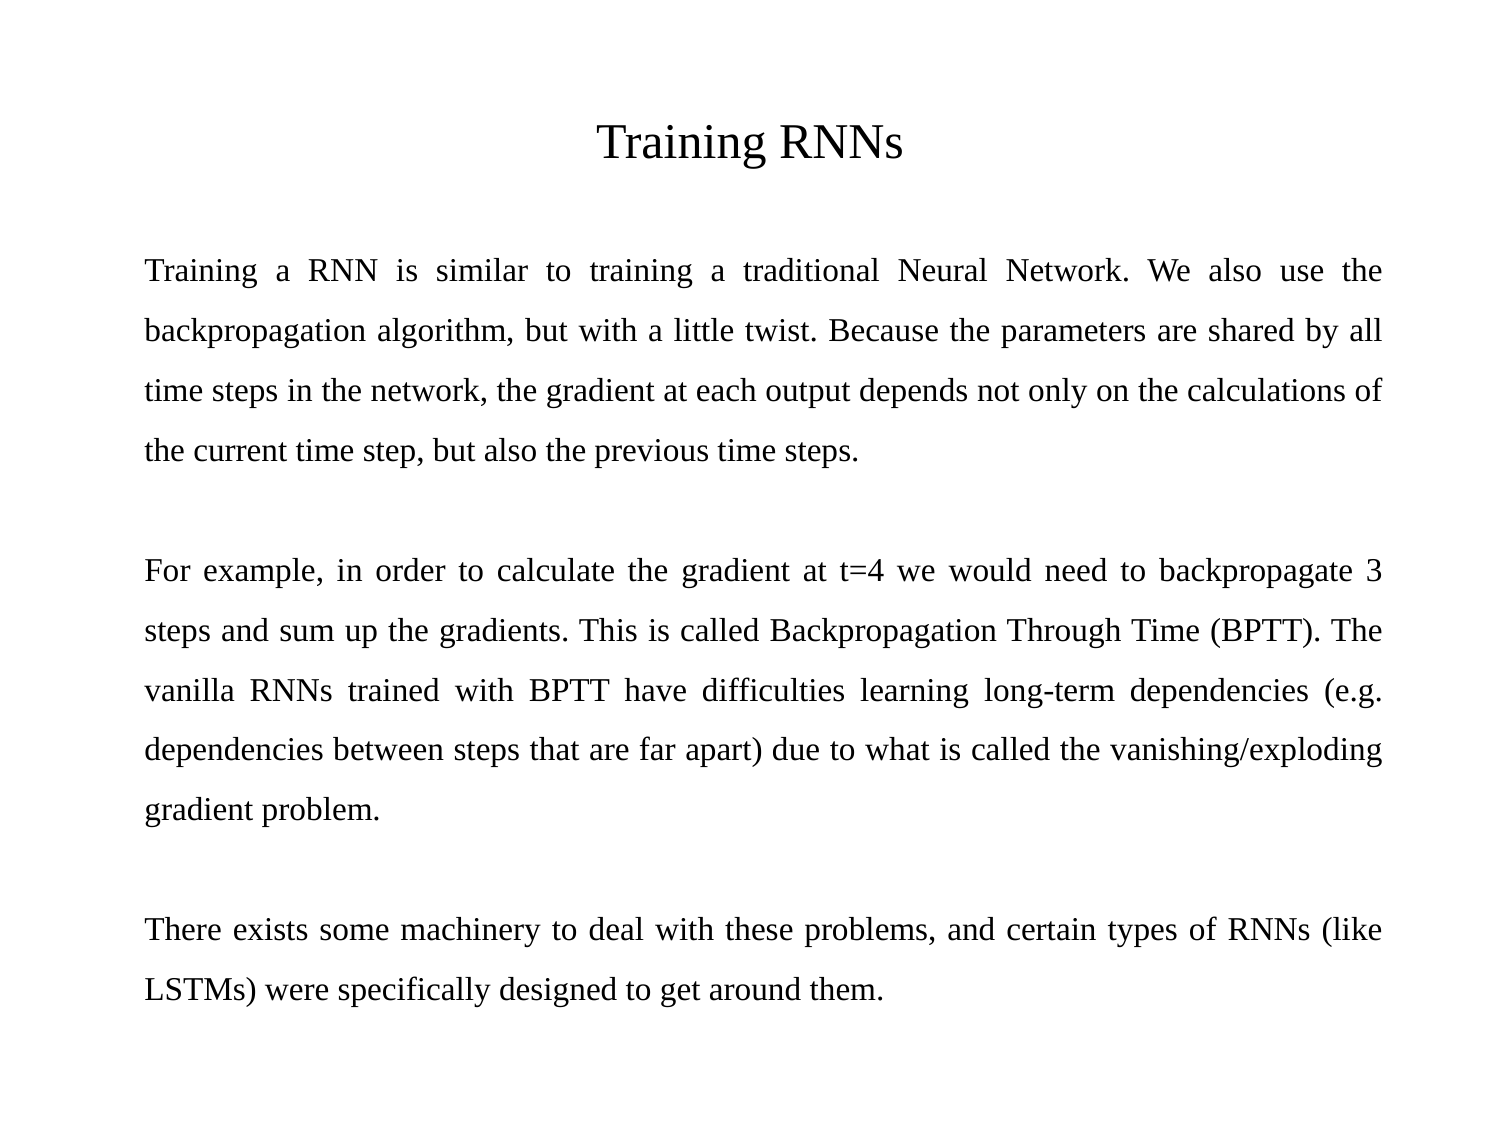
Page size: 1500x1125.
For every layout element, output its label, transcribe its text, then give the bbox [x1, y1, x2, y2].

title Training RNNs [75, 45, 1425, 233]
text_box Training a RNN is similar to training a traditional Neural Network. We also use the backpropagation algorithm, but with a little twist. Because the parameters are shared by all time steps in the network, the gradient at each output depends not only on the calculations of the current time step, but also the previous time steps. For example, in order to calculate the gradient at t=4 we would need to backpropagate 3 steps and sum up the gradients. This is called Backpropagation Through Time (BPTT). The vanilla RNNs trained with BPTT have difficulties learning long-term dependencies (e.g. dependencies between steps that are far apart) due to what is called the vanishing/exploding gradient problem. There exists some machinery to deal with these problems, and certain types of RNNs (like LSTMs) were specifically designed to get around them. [129, 221, 1400, 1015]
